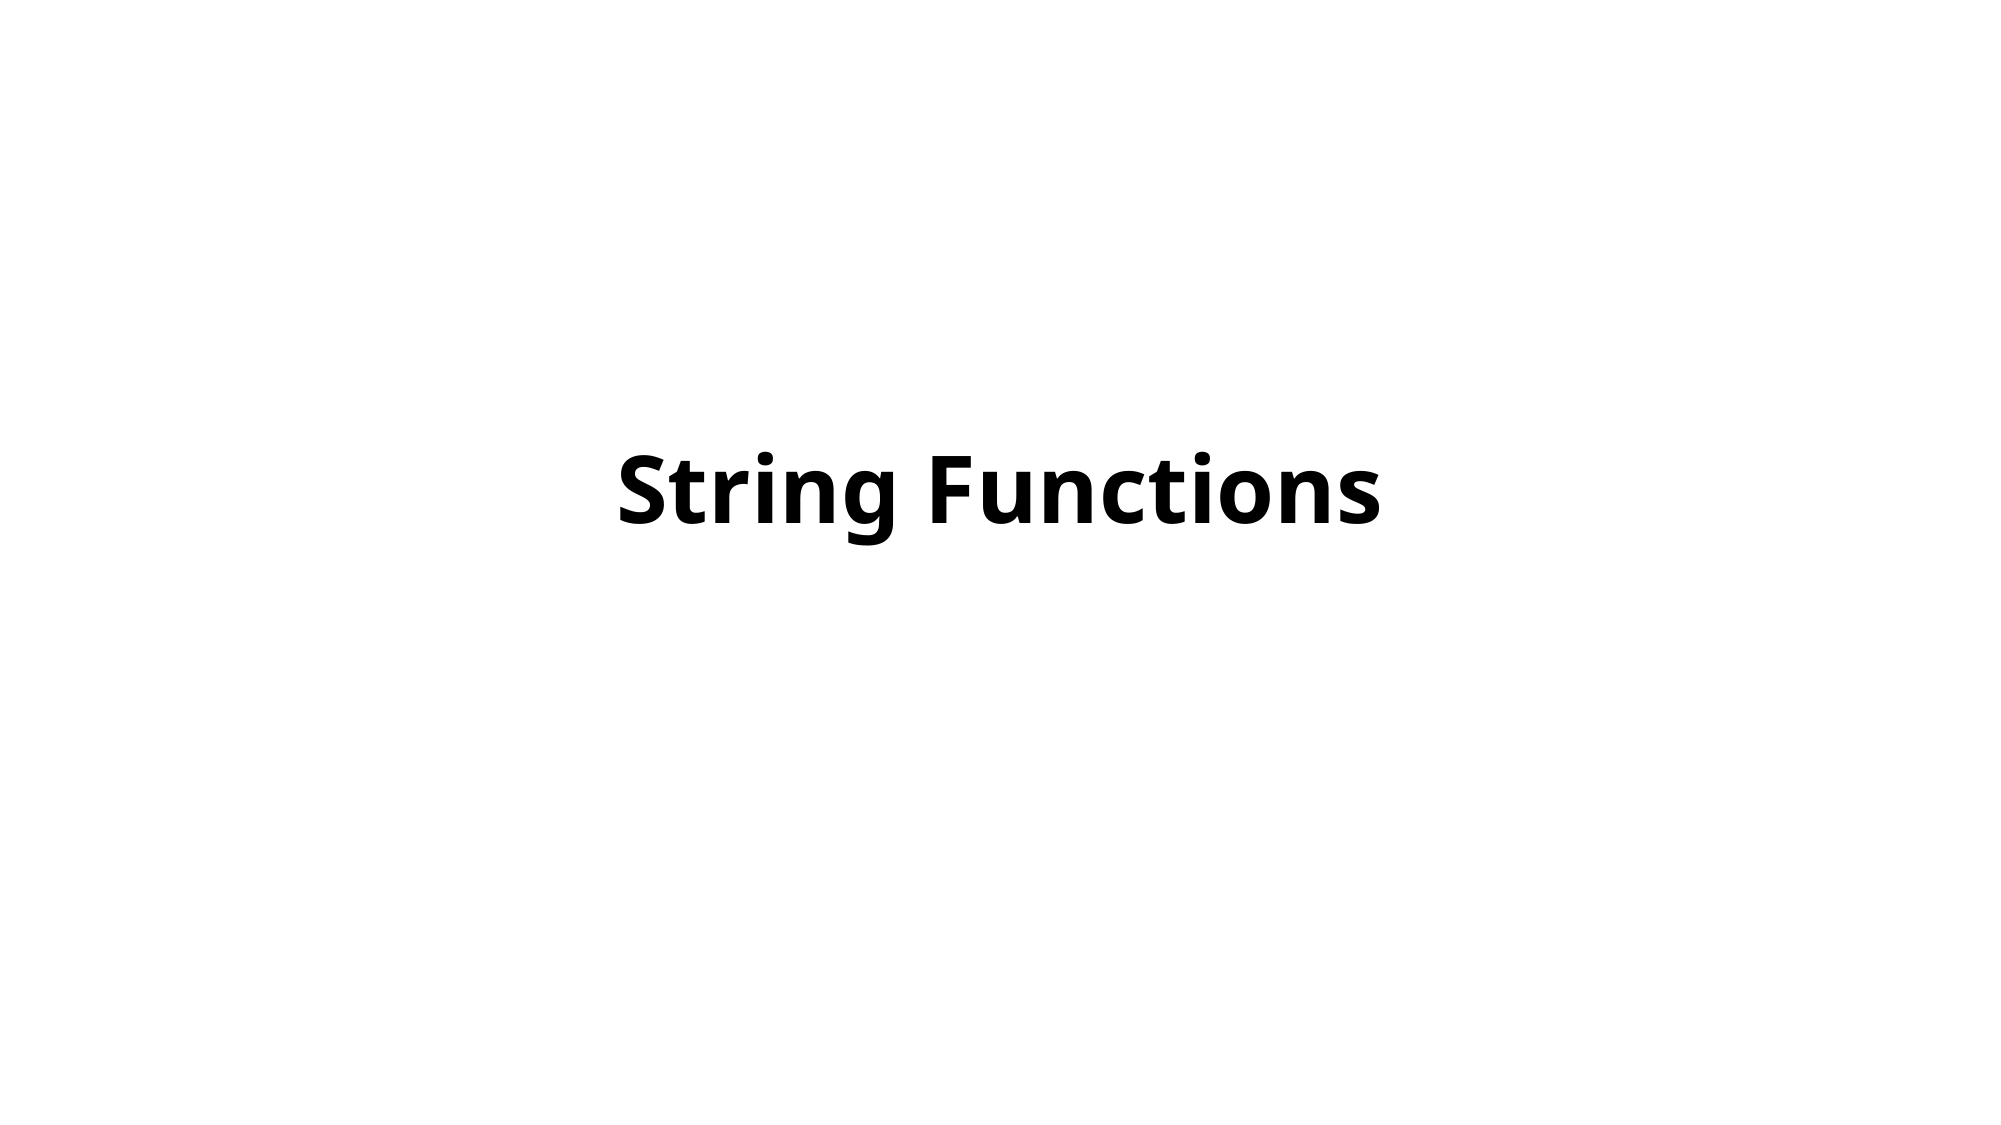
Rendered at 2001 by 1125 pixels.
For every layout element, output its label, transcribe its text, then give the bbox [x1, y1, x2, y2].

text_box String Functions [601, 421, 2000, 550]
